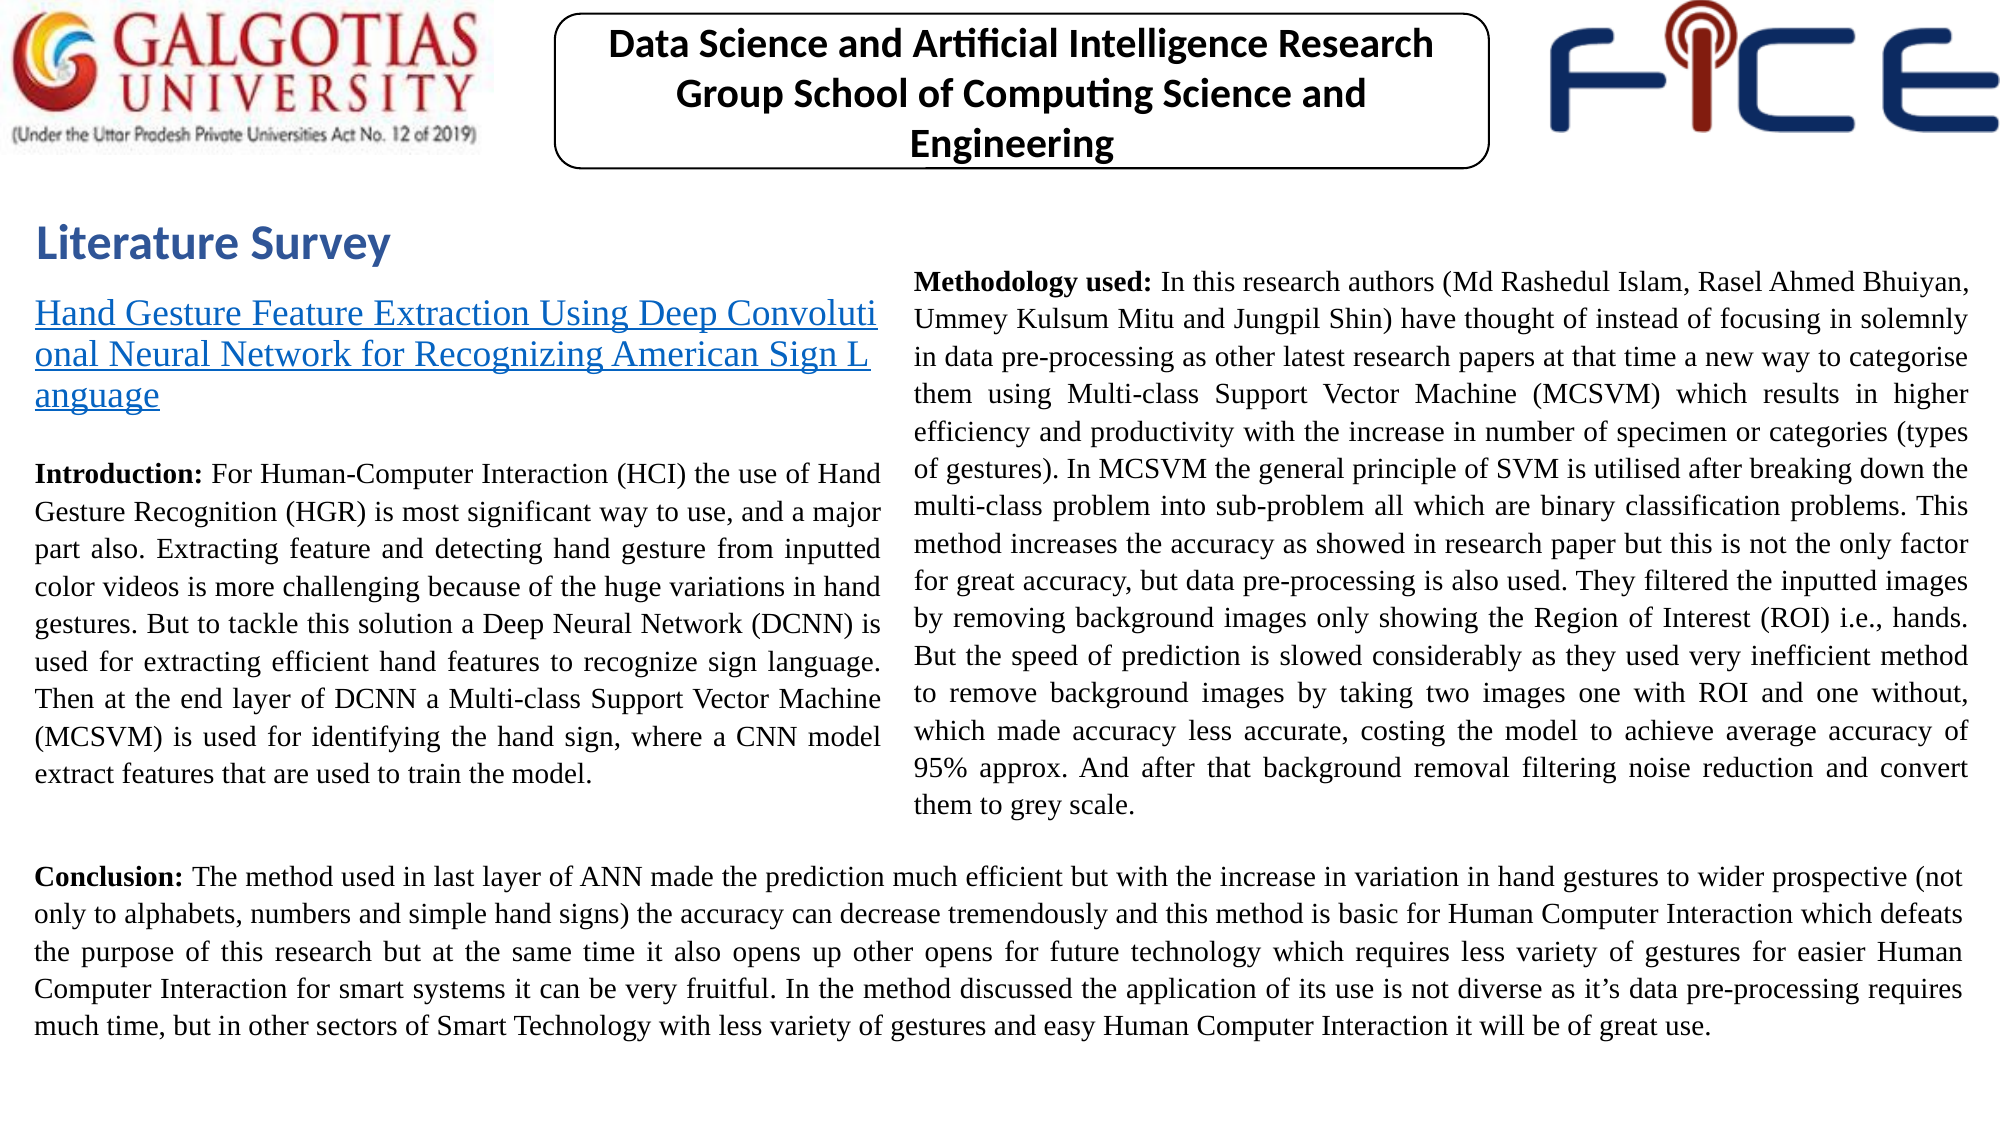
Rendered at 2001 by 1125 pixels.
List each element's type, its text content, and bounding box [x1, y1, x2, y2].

picture [0, 0, 494, 155]
subtitle Hand Gesture Feature Extraction Using Deep Convolutional Neural Network for Recognizing American Sign Language Introduction: For Human-Computer Interaction (HCI) the use of Hand Gesture Recognition (HGR) is most significant way to use, and a major part also. Extracting feature and detecting hand gesture from inputted color videos is more challenging because of the huge variations in hand gestures. But to tackle this solution a Deep Neural Network (DCNN) is used for extracting efficient hand features to recognize sign language. Then at the end layer of DCNN a Multi-class Support Vector Machine (MCSVM) is used for identifying the hand sign, where a CNN model extract features that are used to train the model. [19, 277, 898, 847]
text_box Methodology used: In this research authors (Md Rashedul Islam, Rasel Ahmed Bhuiyan, Ummey Kulsum Mitu and Jungpil Shin) have thought of instead of focusing in solemnly in data pre-processing as other latest research papers at that time a new way to categorise them using Multi-class Support Vector Machine (MCSVM) which results in higher efficiency and productivity with the increase in number of specimen or categories (types of gestures). In MCSVM the general principle of SVM is utilised after breaking down the multi-class problem into sub-problem all which are binary classification problems. This method increases the accuracy as showed in research paper but this is not the only factor for great accuracy, but data pre-processing is also used. They filtered the inputted images by removing background images only showing the Region of Interest (ROI) i.e., hands. But the speed of prediction is slowed considerably as they used very inefficient method to remove background images by taking two images one with ROI and one without, which made accuracy less accurate, costing the model to achieve average accuracy of 95% approx. And after that background removal filtering noise reduction and convert them to grey scale. [899, 252, 1985, 828]
text_box Conclusion: The method used in last layer of ANN made the prediction much efficient but with the increase in variation in hand gestures to wider prospective (not only to alphabets, numbers and simple hand signs) the accuracy can decrease tremendously and this method is basic for Human Computer Interaction which defeats the purpose of this research but at the same time it also opens up other opens for future technology which requires less variety of gestures for easier Human Computer Interaction for smart systems it can be very fruitful. In the method discussed the application of its use is not diverse as it’s data pre-processing requires much time, but in other sectors of Smart Technology with less variety of gestures and easy Human Computer Interaction it will be of great use. [19, 847, 1981, 1049]
text_box Data Science and Artificial Intelligence Research Group School of Computing Science and Engineering [553, 12, 1490, 170]
title Literature Survey [21, 172, 872, 277]
picture [1549, 0, 2000, 133]
